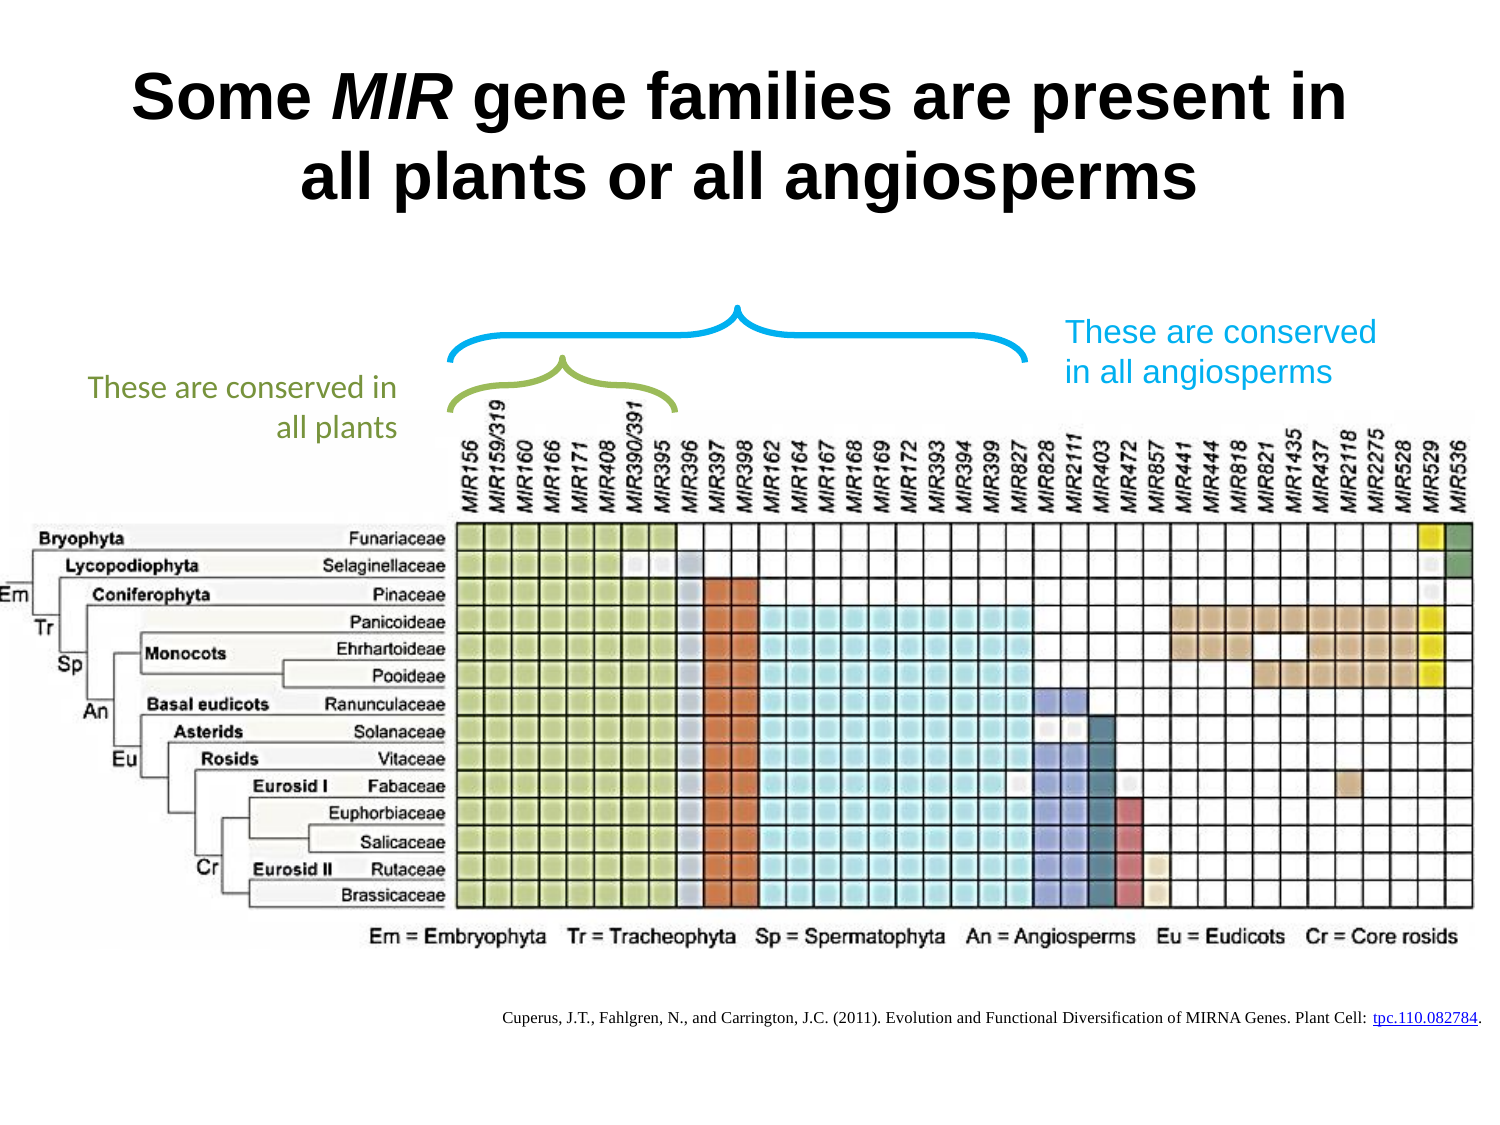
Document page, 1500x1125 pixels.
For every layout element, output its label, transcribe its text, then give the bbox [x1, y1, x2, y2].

text_box These are conserved in all angiosperms [1050, 303, 1400, 397]
text_box [458, 363, 667, 397]
text_box These are conserved in all plants [62, 357, 413, 397]
text_box [449, 307, 1026, 363]
text_box Cuperus, J.T., Fahlgren, N., and Carrington, J.C. (2011). Evolution and Functional Diversification of MIRNA Genes. Plant Cell: tpc.110.082784. [487, 999, 1500, 1035]
title Some MIR gene families are present in all plants or all angiosperms [75, 45, 1425, 233]
picture [0, 399, 1476, 951]
